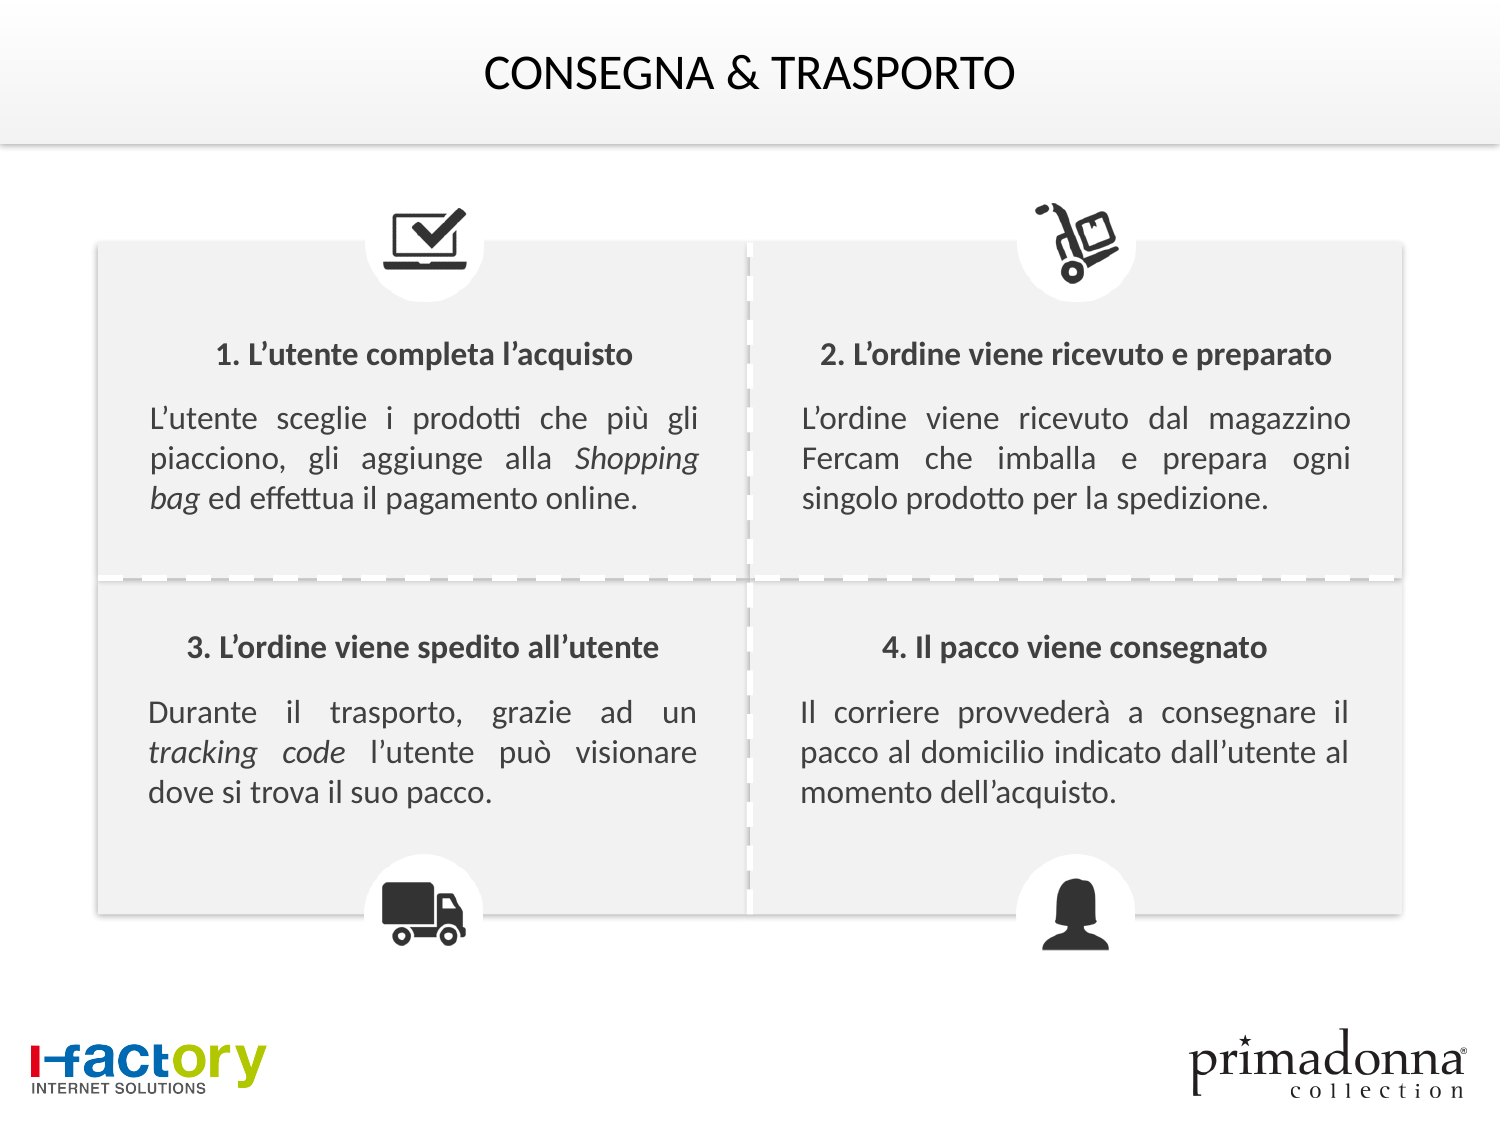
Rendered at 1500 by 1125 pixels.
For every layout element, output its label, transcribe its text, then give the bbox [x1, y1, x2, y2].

text_box CONSEGNA & TRASPORTO [112, 10, 1388, 130]
text_box [0, 0, 1500, 144]
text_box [97, 182, 1403, 974]
picture [31, 1042, 267, 1094]
picture [1189, 1028, 1467, 1099]
